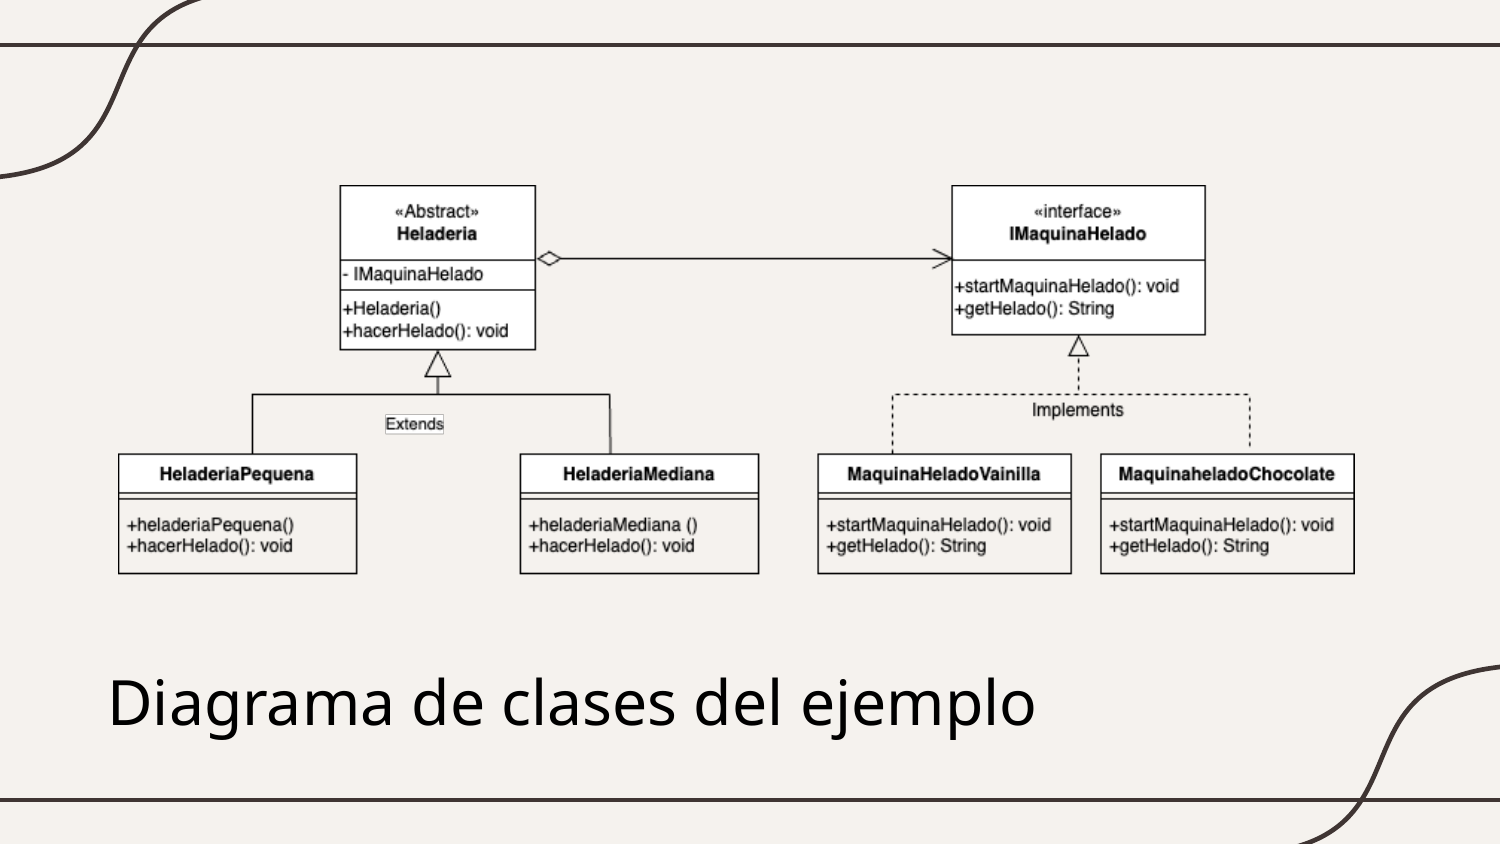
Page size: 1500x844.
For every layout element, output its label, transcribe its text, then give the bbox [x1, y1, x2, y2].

title Diagrama de clases del ejemplo [92, 648, 1158, 730]
picture [118, 185, 1356, 579]
